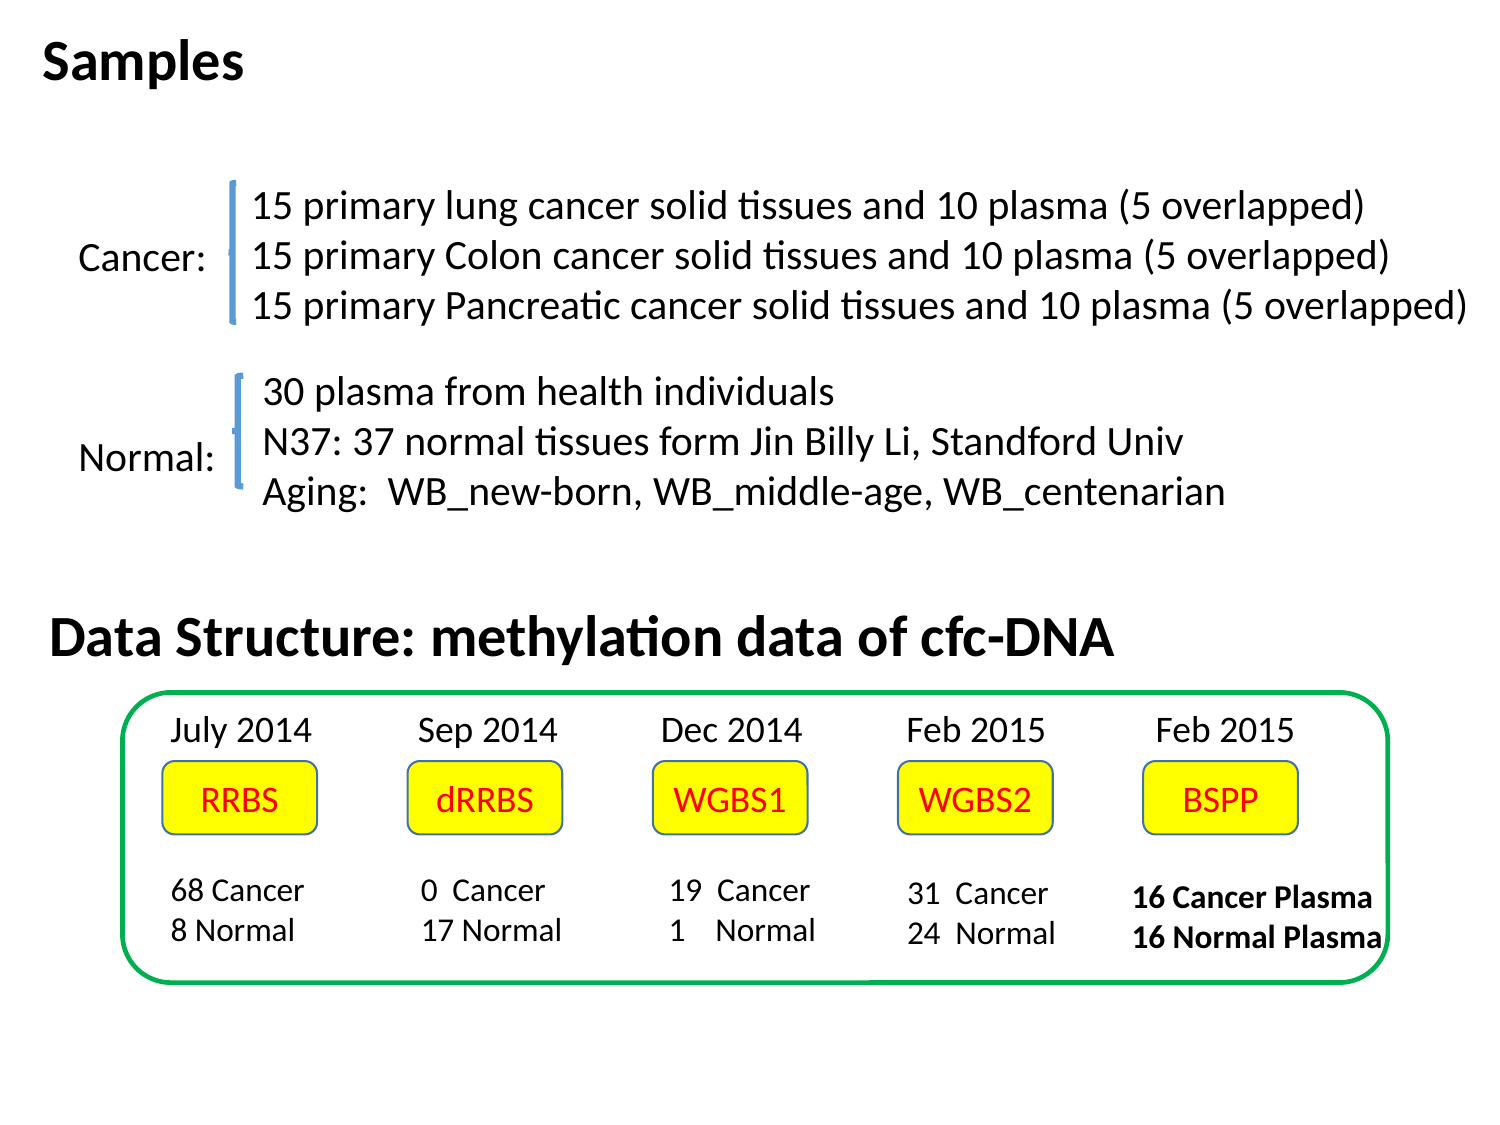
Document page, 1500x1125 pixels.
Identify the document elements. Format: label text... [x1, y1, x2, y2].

text_box 68 Cancer 8 Normal [155, 860, 320, 956]
text_box [228, 182, 236, 323]
text_box 0 Cancer 17 Normal [406, 860, 578, 956]
text_box 16 Cancer Plasma 16 Normal Plasma [1116, 867, 1398, 963]
text_box 15 primary lung cancer solid tissues and 10 plasma (5 overlapped) 15 primary Colon cancer solid tissues and 10 plasma (5 overlapped) 15 primary Pancreatic cancer solid tissues and 10 plasma (5 overlapped) [236, 170, 1500, 335]
text_box 31 Cancer 24 Normal [892, 864, 1072, 959]
text_box [232, 375, 244, 487]
text_box 19 Cancer 1 Normal [654, 860, 832, 956]
text_box Samples [27, 14, 260, 100]
text_box 30 plasma from health individuals N37: 37 normal tissues form Jin Billy Li, Standford Univ Aging: WB_new-born, WB_middle-age, WB_centenarian [247, 356, 1242, 522]
text_box Data Structure: methylation data of cfc-DNA [34, 590, 1131, 676]
text_box Cancer: Normal: [63, 172, 231, 487]
text_box [121, 691, 1389, 984]
